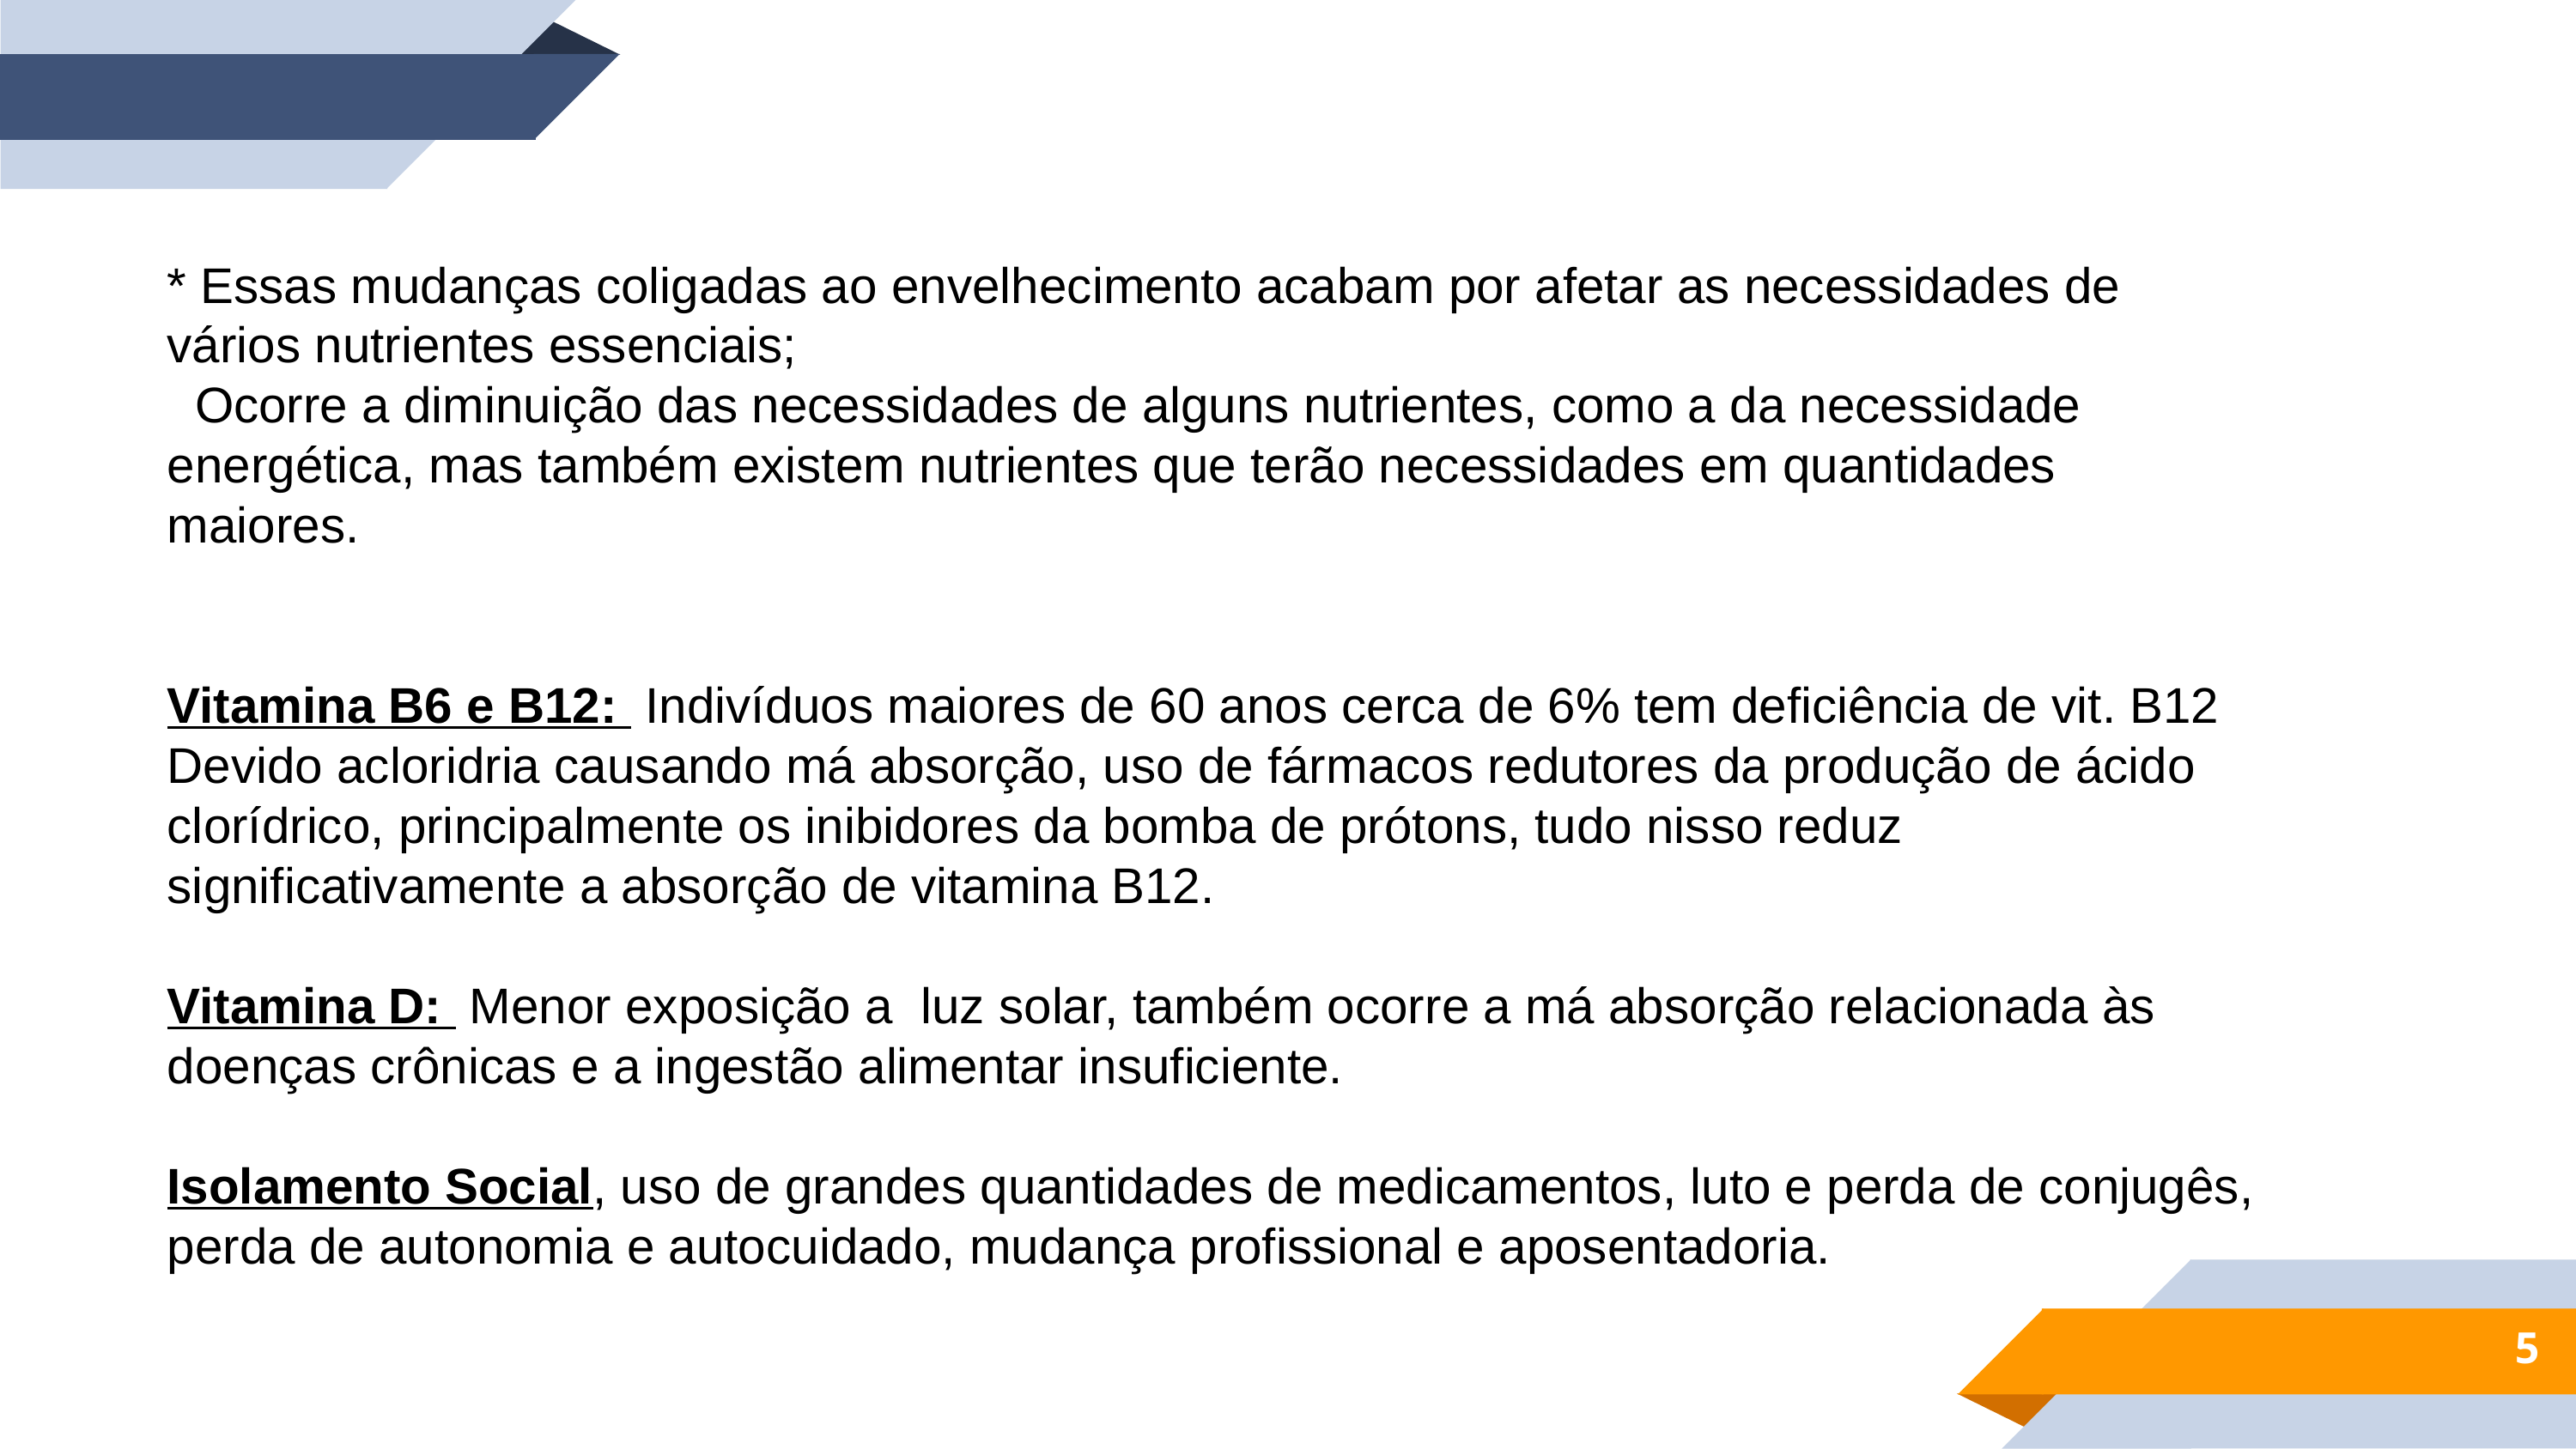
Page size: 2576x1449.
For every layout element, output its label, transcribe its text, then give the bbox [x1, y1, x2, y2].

slide_number 5 [2146, 1306, 2566, 1395]
text_box * Essas mudanças coligadas ao envelhecimento acabam por afetar as necessidades de vários nutrientes essenciais; Ocorre a diminuição das necessidades de alguns nutrientes, como a da necessidade energética, mas também existem nutrientes que terão necessidades em quantidades maiores. Vitamina B6 e B12: Indivíduos maiores de 60 anos cerca de 6% tem deficiência de vit. B12 Devido acloridria causando má absorção, uso de fármacos redutores da produção de ácido clorídrico, principalmente os inibidores da bomba de prótons, tudo nisso reduz significativamente a absorção de vitamina B12. Vitamina D: Menor exposição a luz solar, também ocorre a má absorção relacionada às doenças crônicas e a ingestão alimentar insuficiente. Isolamento Social, uso de grandes quantidades de medicamentos, luto e perda de conjugês, perda de autonomia e autocuidado, mudança profissional e aposentadoria. [154, 246, 2273, 1281]
text_box [574, 0, 2147, 246]
